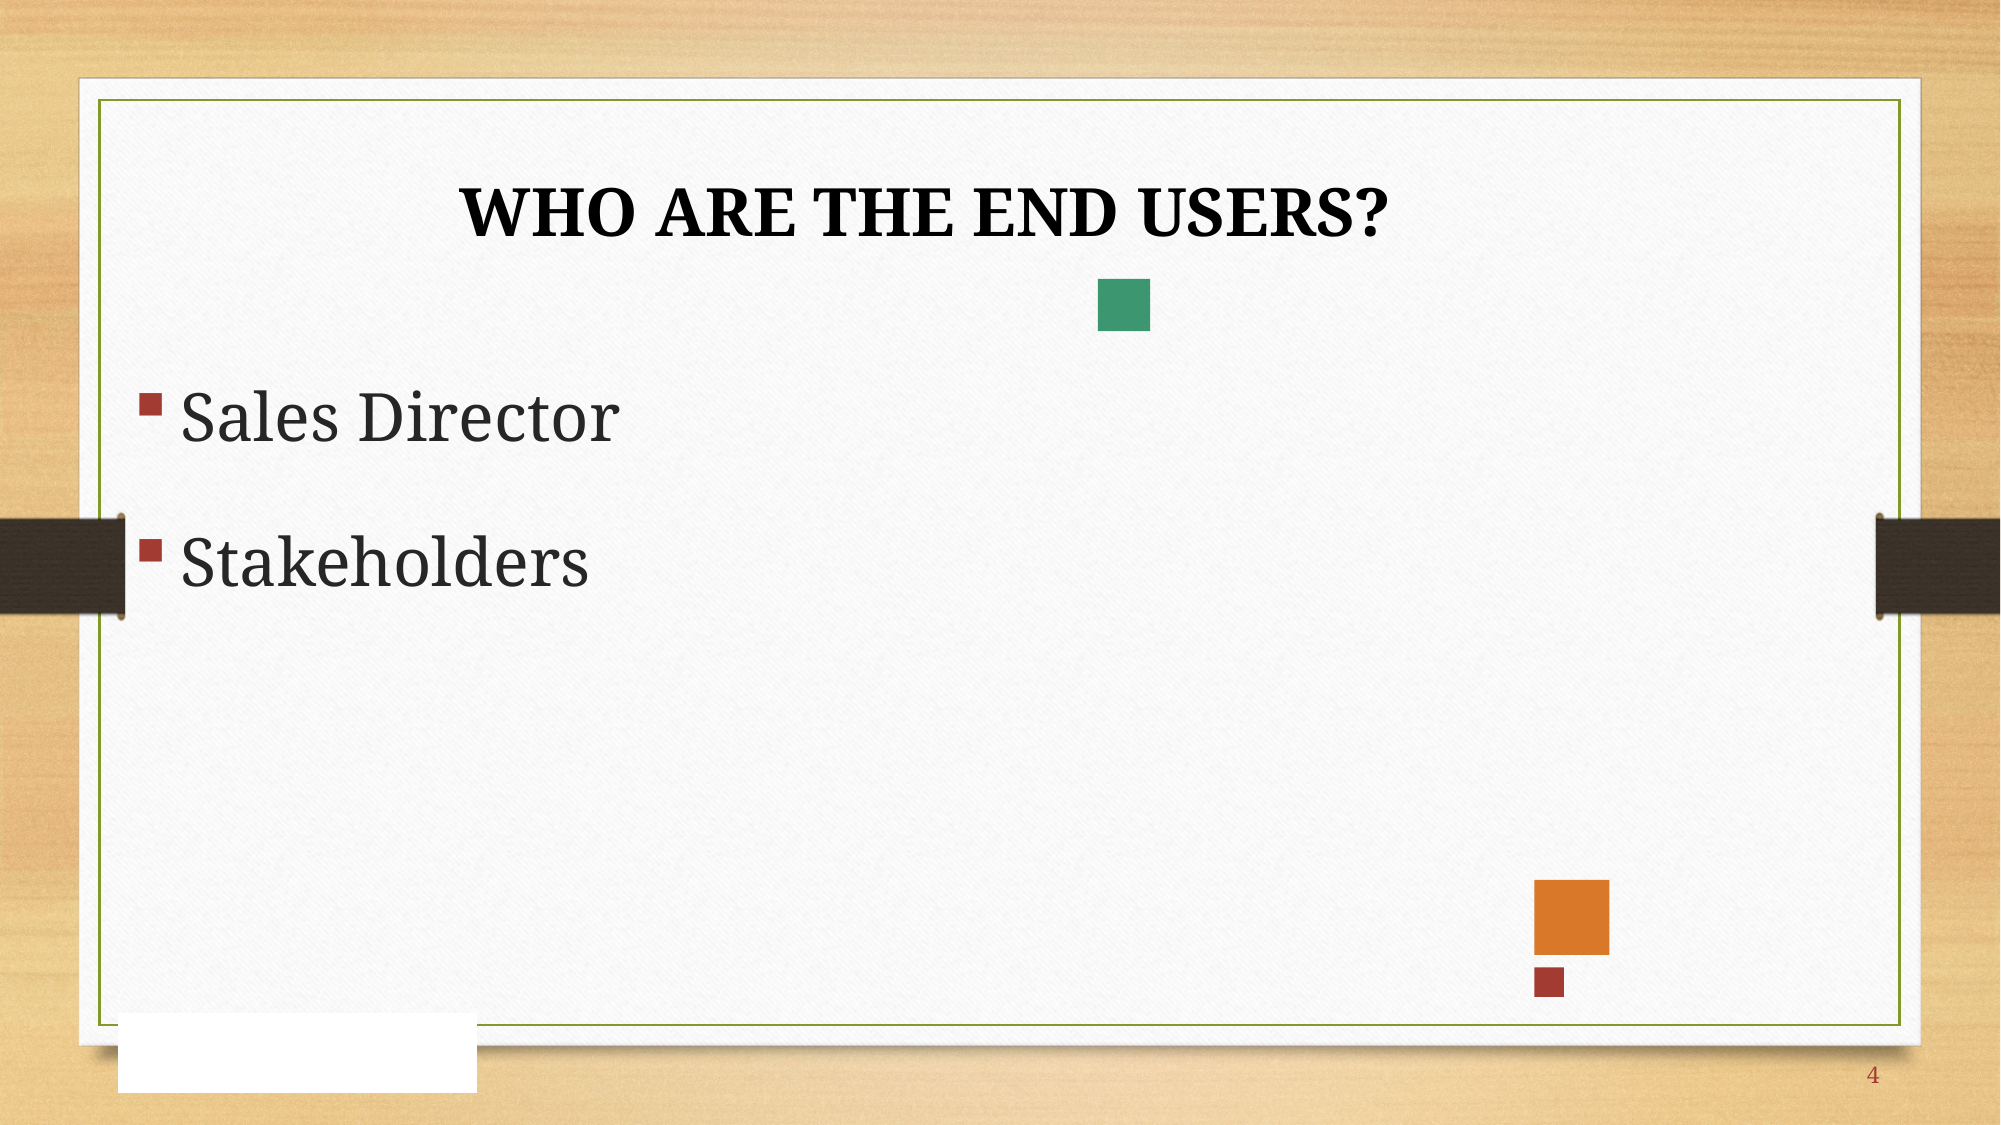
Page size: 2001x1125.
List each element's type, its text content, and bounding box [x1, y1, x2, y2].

list Sales Director Stakeholders [118, 326, 1415, 982]
picture [0, 0, 2001, 1125]
title WHO ARE THE END USERS? [101, 143, 1750, 276]
